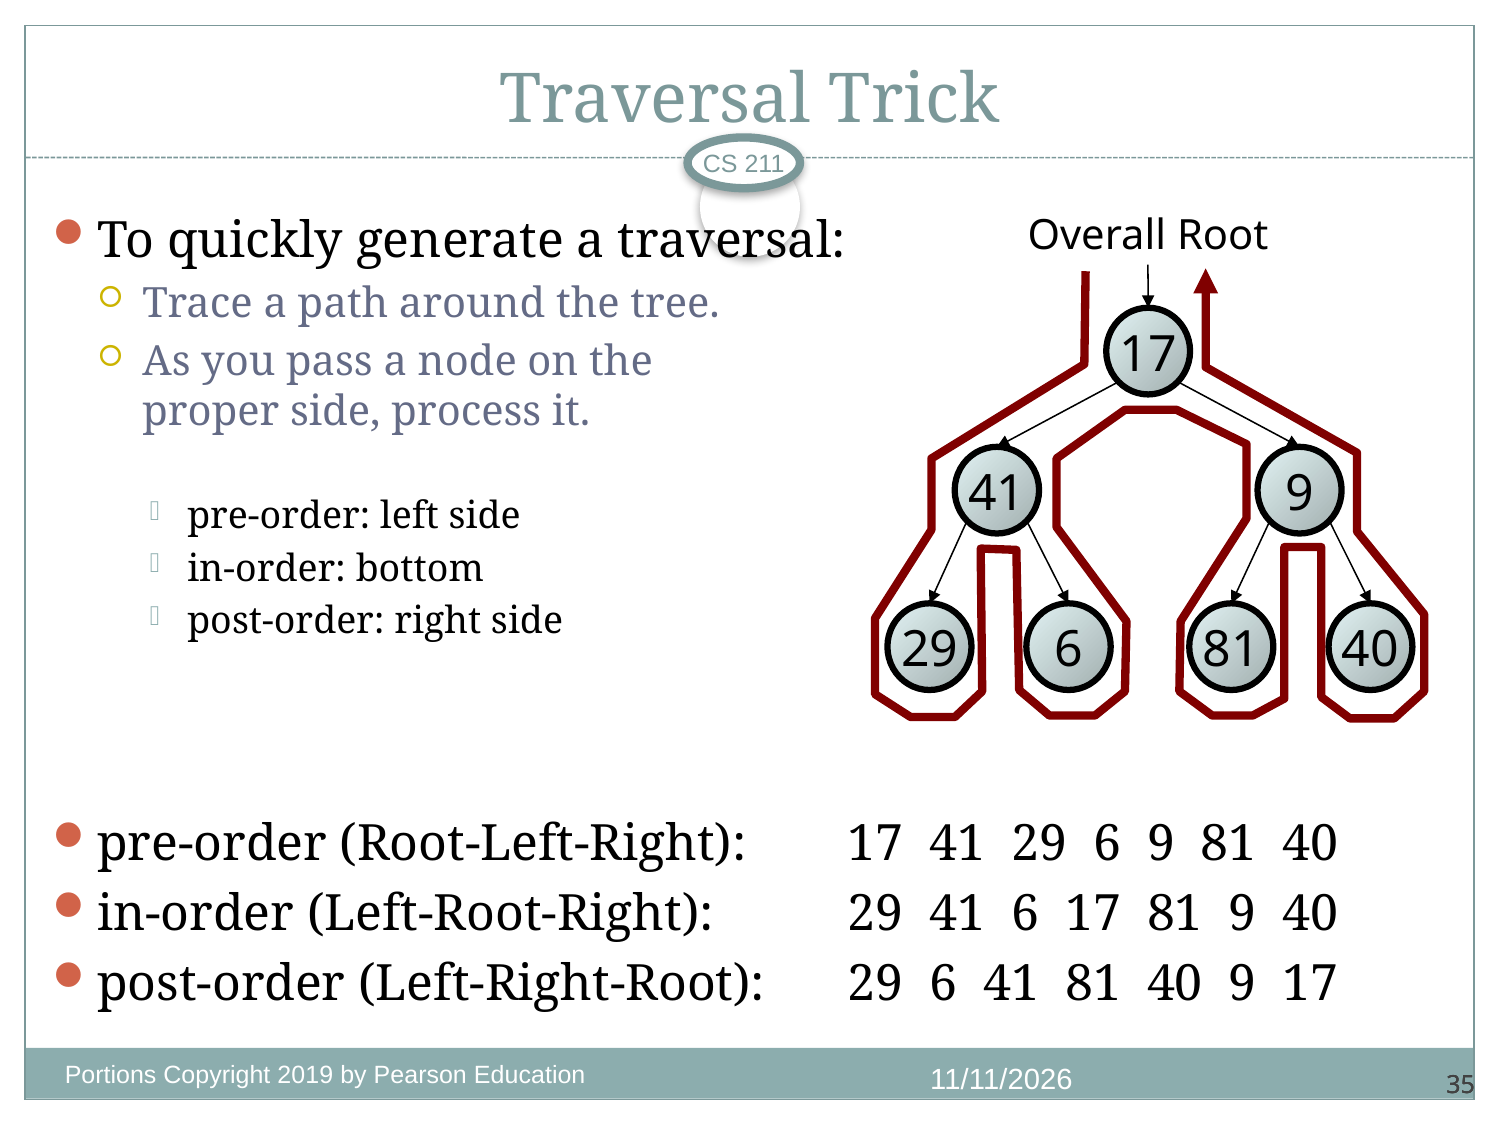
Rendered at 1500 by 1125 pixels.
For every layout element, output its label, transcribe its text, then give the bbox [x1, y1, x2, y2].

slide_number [837, 1052, 1088, 1113]
text_box [874, 610, 973, 718]
list To quickly generate a traversal: Trace a path around the tree. As you pass a node on the proper side, process it. pre-order: left side in-order: bottom post-order: right side pre-order (Root-Left-Right): 17 41 29 6 9 81 40 in-order (Left-Root-Right): 29 41 6 17 81 9 40 post-order (Left-Right-Root): 29 6 41 81 40 9 17 [37, 200, 1463, 1038]
text_box [1032, 701, 1114, 716]
slide_number CS 211 [675, 137, 813, 188]
title Traversal Trick [49, 37, 1450, 144]
footer Portions Copyright 2019 by Pearson Education [50, 1051, 663, 1112]
text_box [1192, 701, 1281, 716]
text_box [1326, 606, 1425, 719]
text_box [887, 199, 1413, 691]
